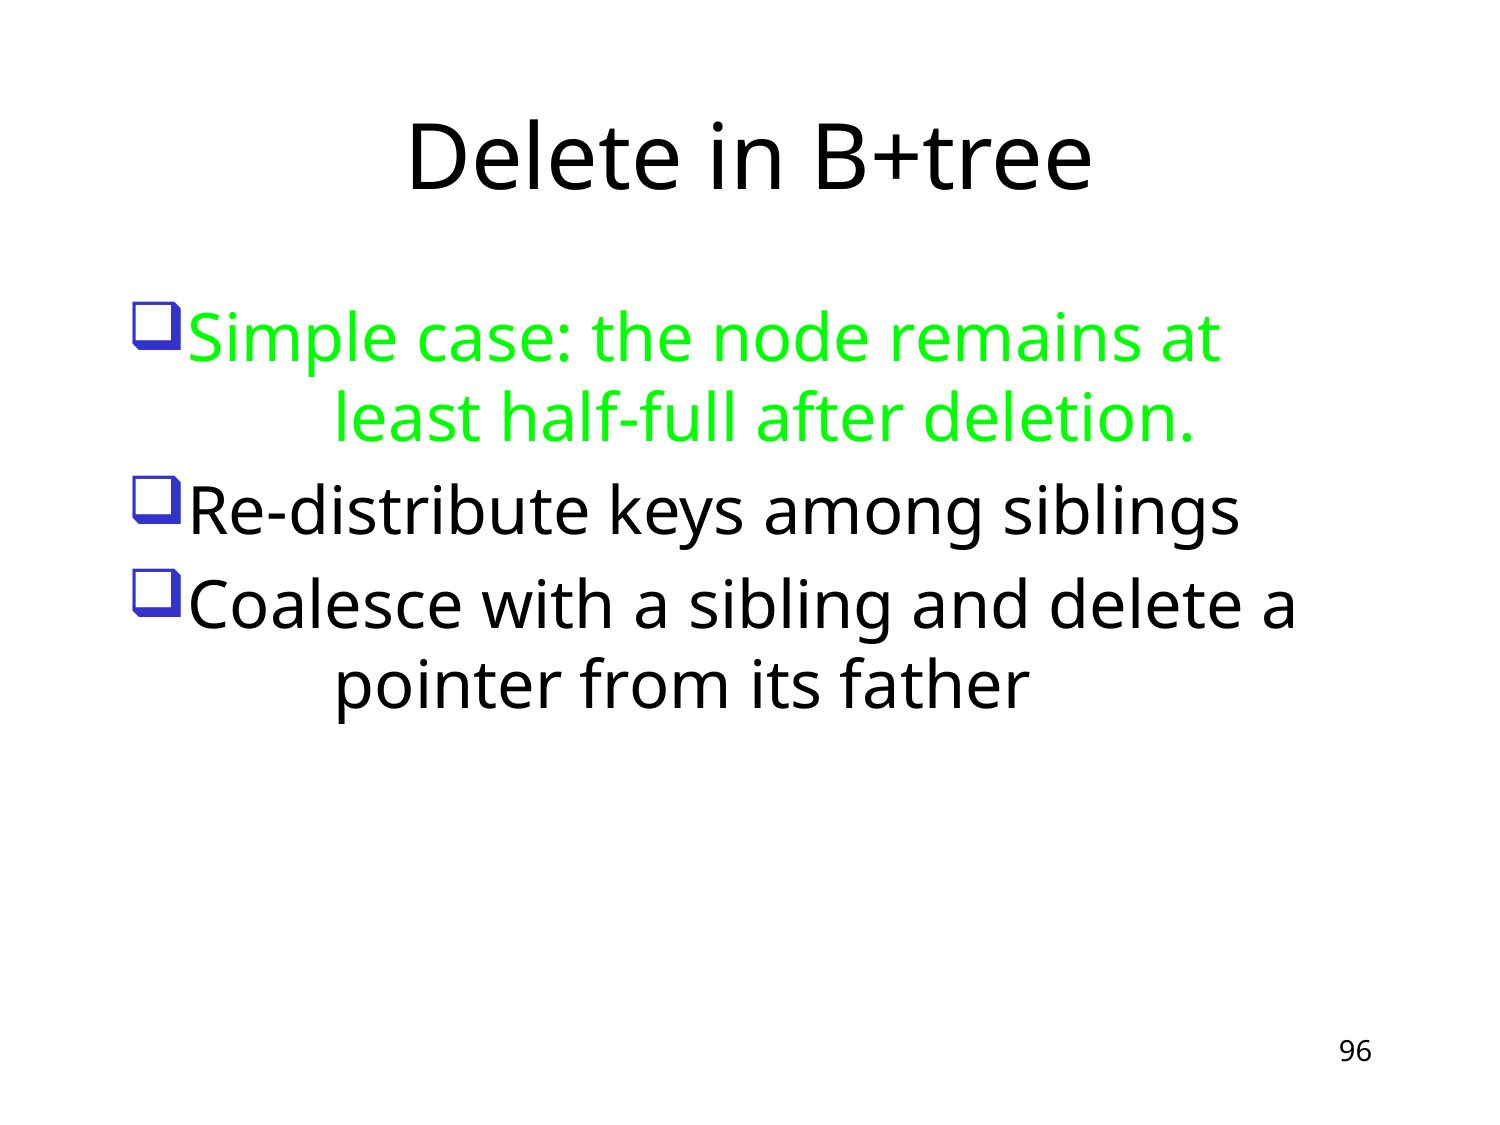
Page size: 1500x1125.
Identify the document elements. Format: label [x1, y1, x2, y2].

list [112, 287, 1373, 936]
slide_number [1074, 1024, 1388, 1101]
title [112, 99, 1388, 207]
